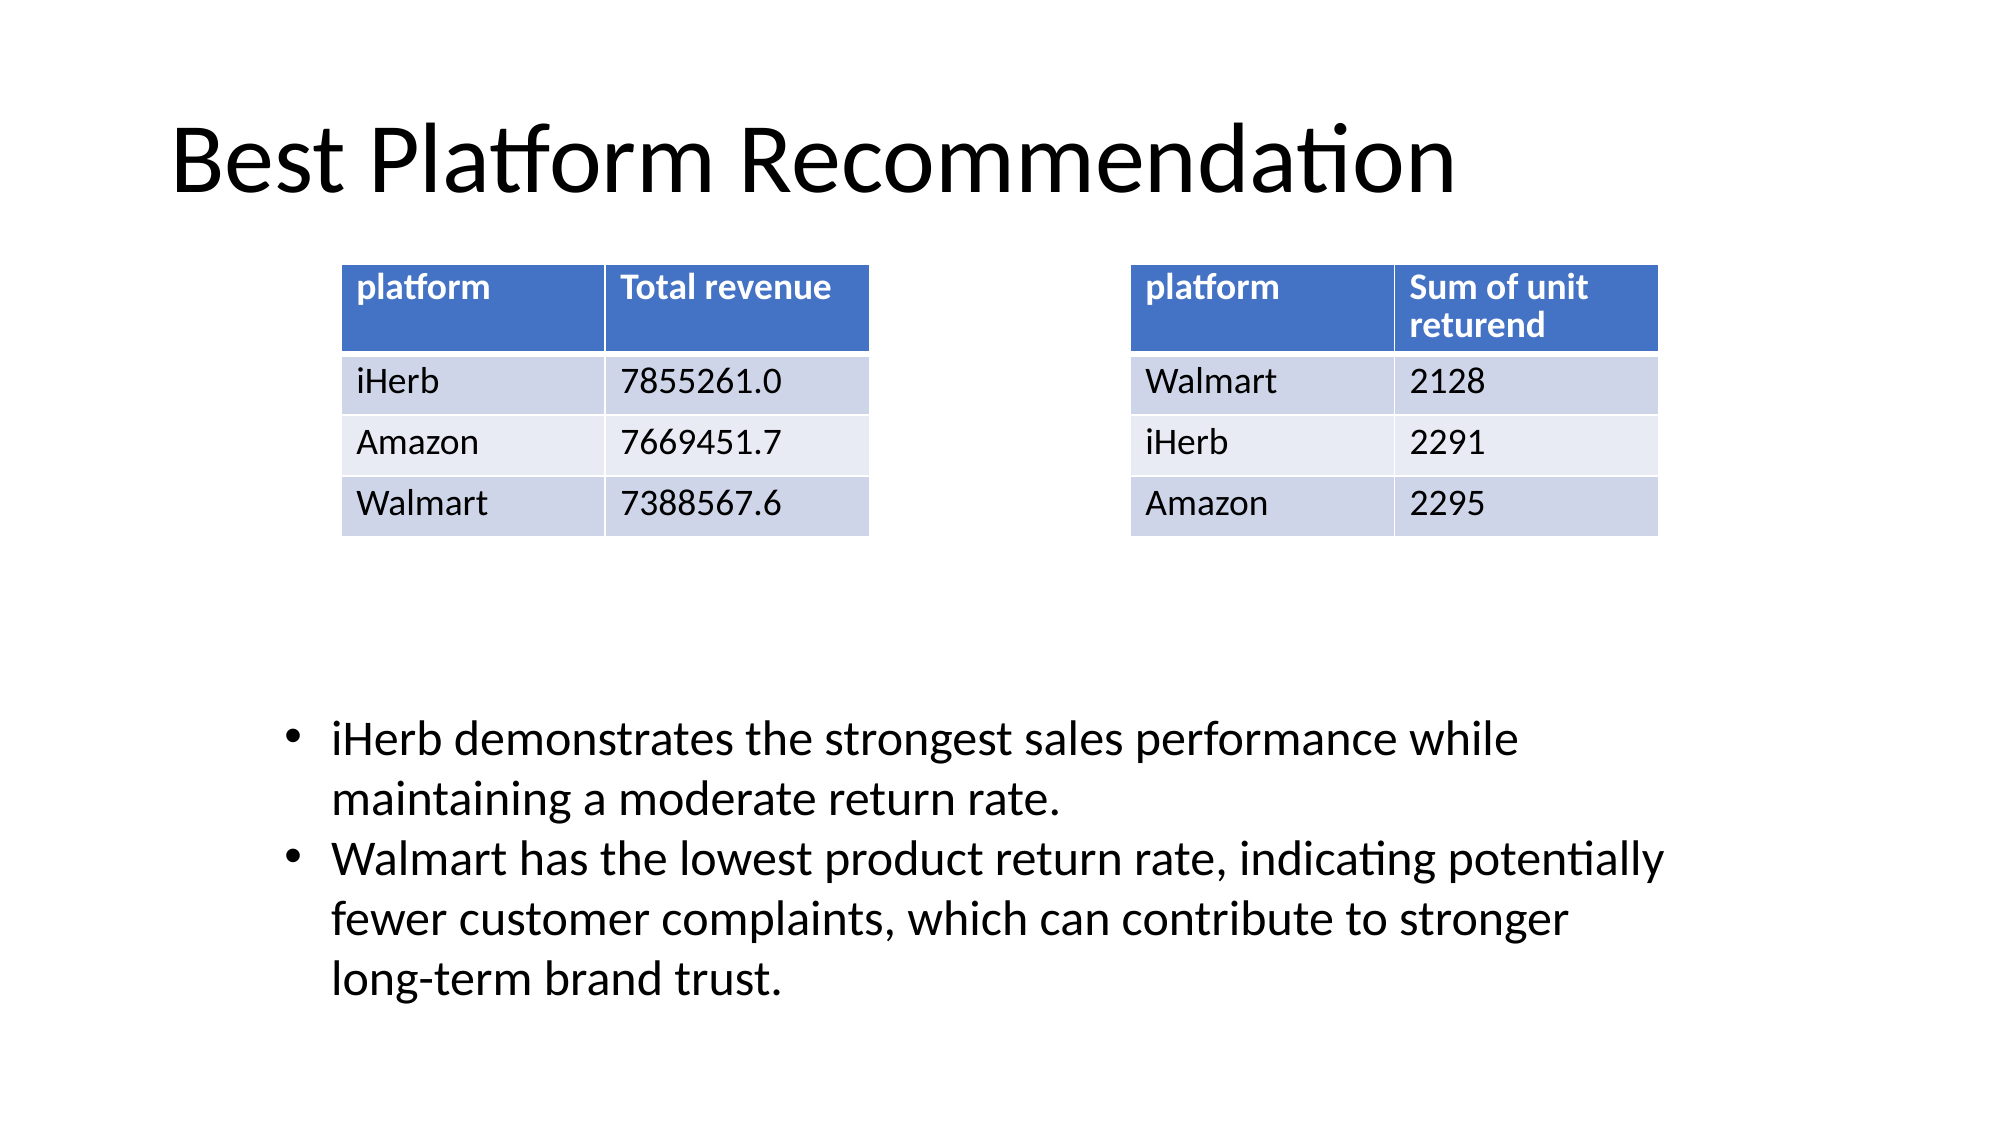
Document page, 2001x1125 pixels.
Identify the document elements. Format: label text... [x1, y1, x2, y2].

table_cell 2295 [1395, 477, 1658, 536]
table_cell 2291 [1395, 416, 1658, 475]
table_cell Amazon [342, 416, 604, 475]
table_header platform [342, 265, 604, 351]
table_cell Amazon [1131, 477, 1394, 536]
table_cell Walmart [342, 477, 604, 536]
table_cell iHerb [342, 357, 604, 414]
table_cell 7388567.6 [606, 477, 869, 536]
table_cell 2128 [1395, 357, 1658, 414]
table_header platform [1131, 265, 1394, 351]
table_cell 7855261.0 [606, 357, 869, 414]
table_cell Walmart [1131, 357, 1394, 414]
table_cell 7669451.7 [606, 416, 869, 475]
table_header Total revenue [606, 265, 869, 351]
text_box Best Platform Recommendation [155, 84, 1515, 220]
text_box iHerb demonstrates the strongest sales performance while maintaining a moderate return rate. Walmart has the lowest product return rate, indicating potentially fewer customer complaints, which can contribute to stronger long-term brand trust. [269, 697, 1681, 1013]
table_header Sum of unit returend [1395, 265, 1658, 351]
table_cell iHerb [1131, 416, 1394, 475]
